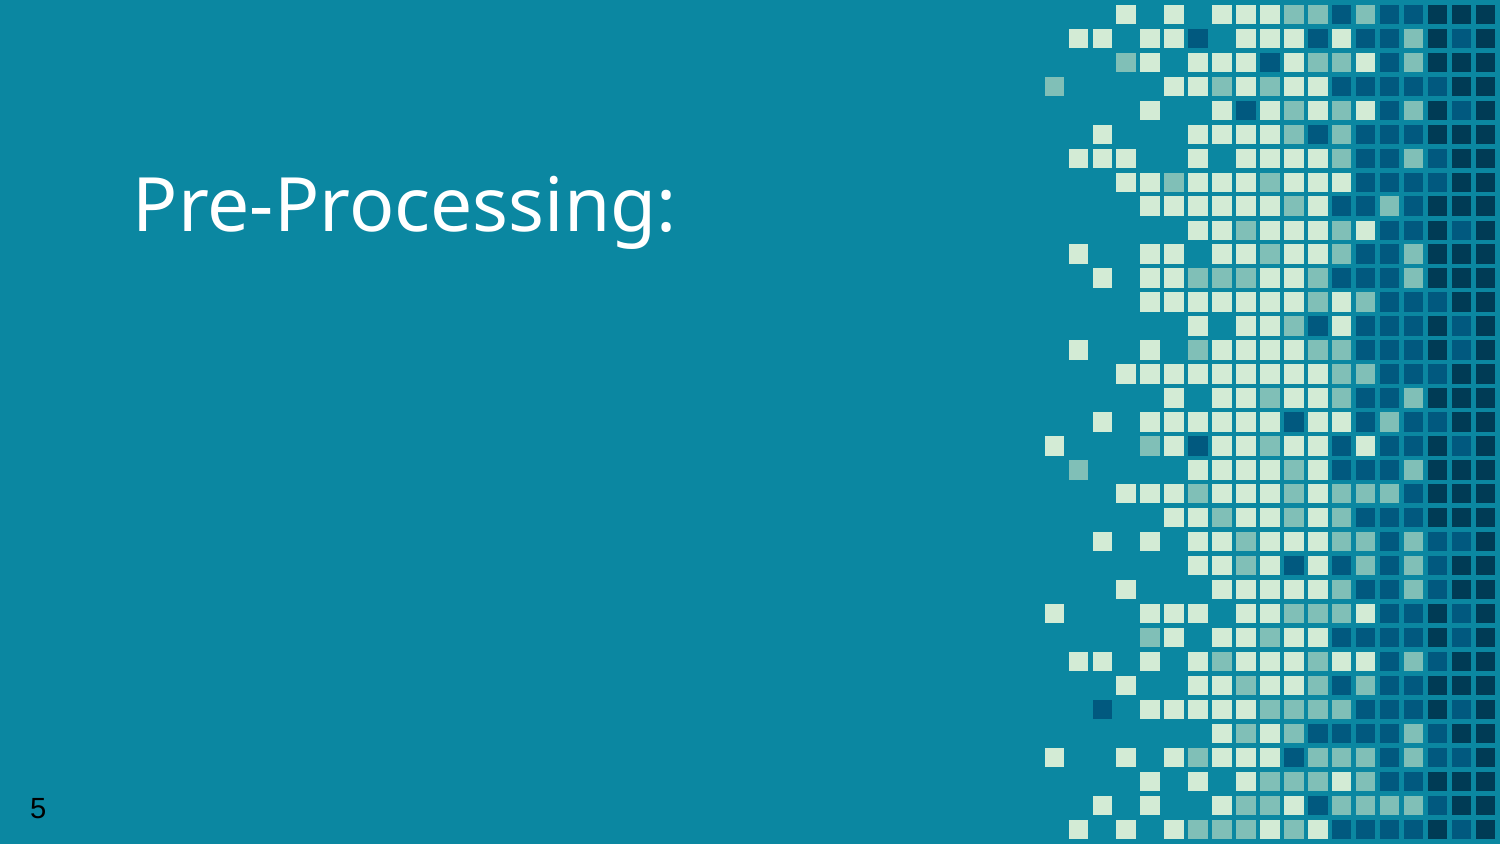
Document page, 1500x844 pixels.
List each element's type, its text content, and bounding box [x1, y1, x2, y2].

text_box Pre-Processing: [117, 121, 1227, 262]
slide_number 5 [15, 774, 105, 839]
